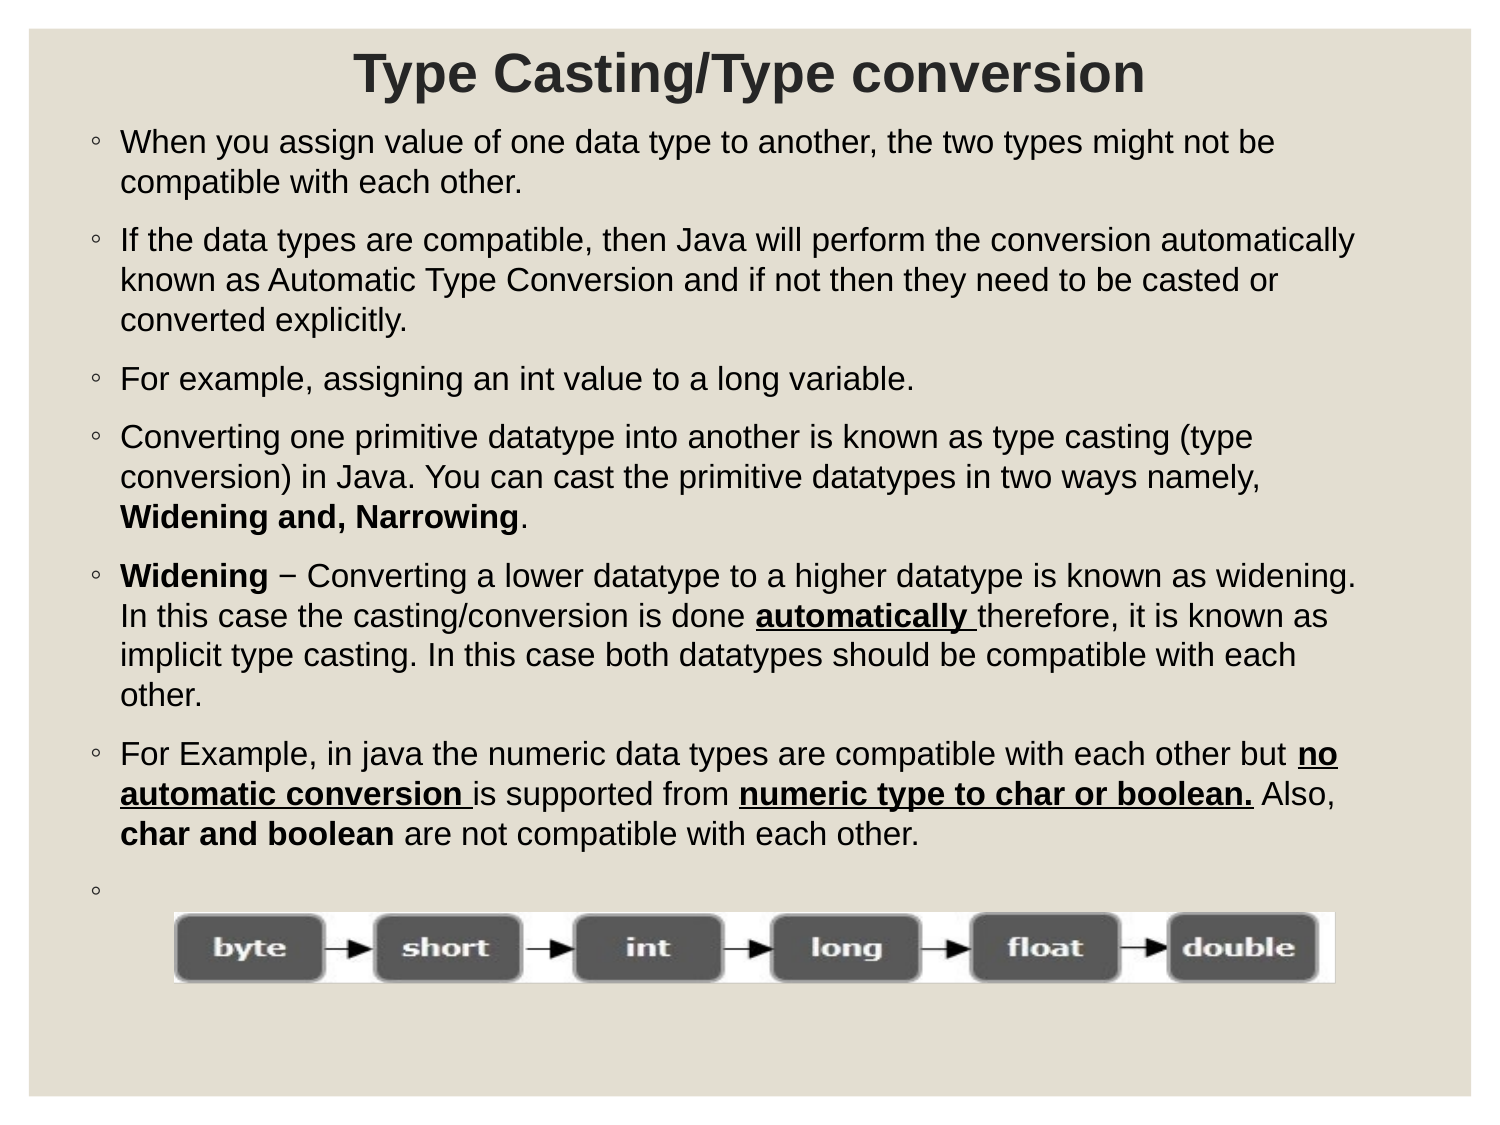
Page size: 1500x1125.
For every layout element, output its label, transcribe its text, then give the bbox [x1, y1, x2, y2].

title Type Casting/Type conversion [120, 37, 1380, 112]
list When you assign value of one data type to another, the two types might not be compatible with each other. If the data types are compatible, then Java will perform the conversion automatically known as Automatic Type Conversion and if not then they need to be casted or converted explicitly. For example, assigning an int value to a long variable. Converting one primitive datatype into another is known as type casting (type conversion) in Java. You can cast the primitive datatypes in two ways namely, Widening and, Narrowing. Widening − Converting a lower datatype to a higher datatype is known as widening. In this case the casting/conversion is done automatically therefore, it is known as implicit type casting. In this case both datatypes should be compatible with each other. For Example, in java the numeric data types are compatible with each other but no automatic conversion is supported from numeric type to char or boolean. Also, char and boolean are not compatible with each other. [75, 112, 1380, 1088]
picture [174, 912, 1338, 985]
